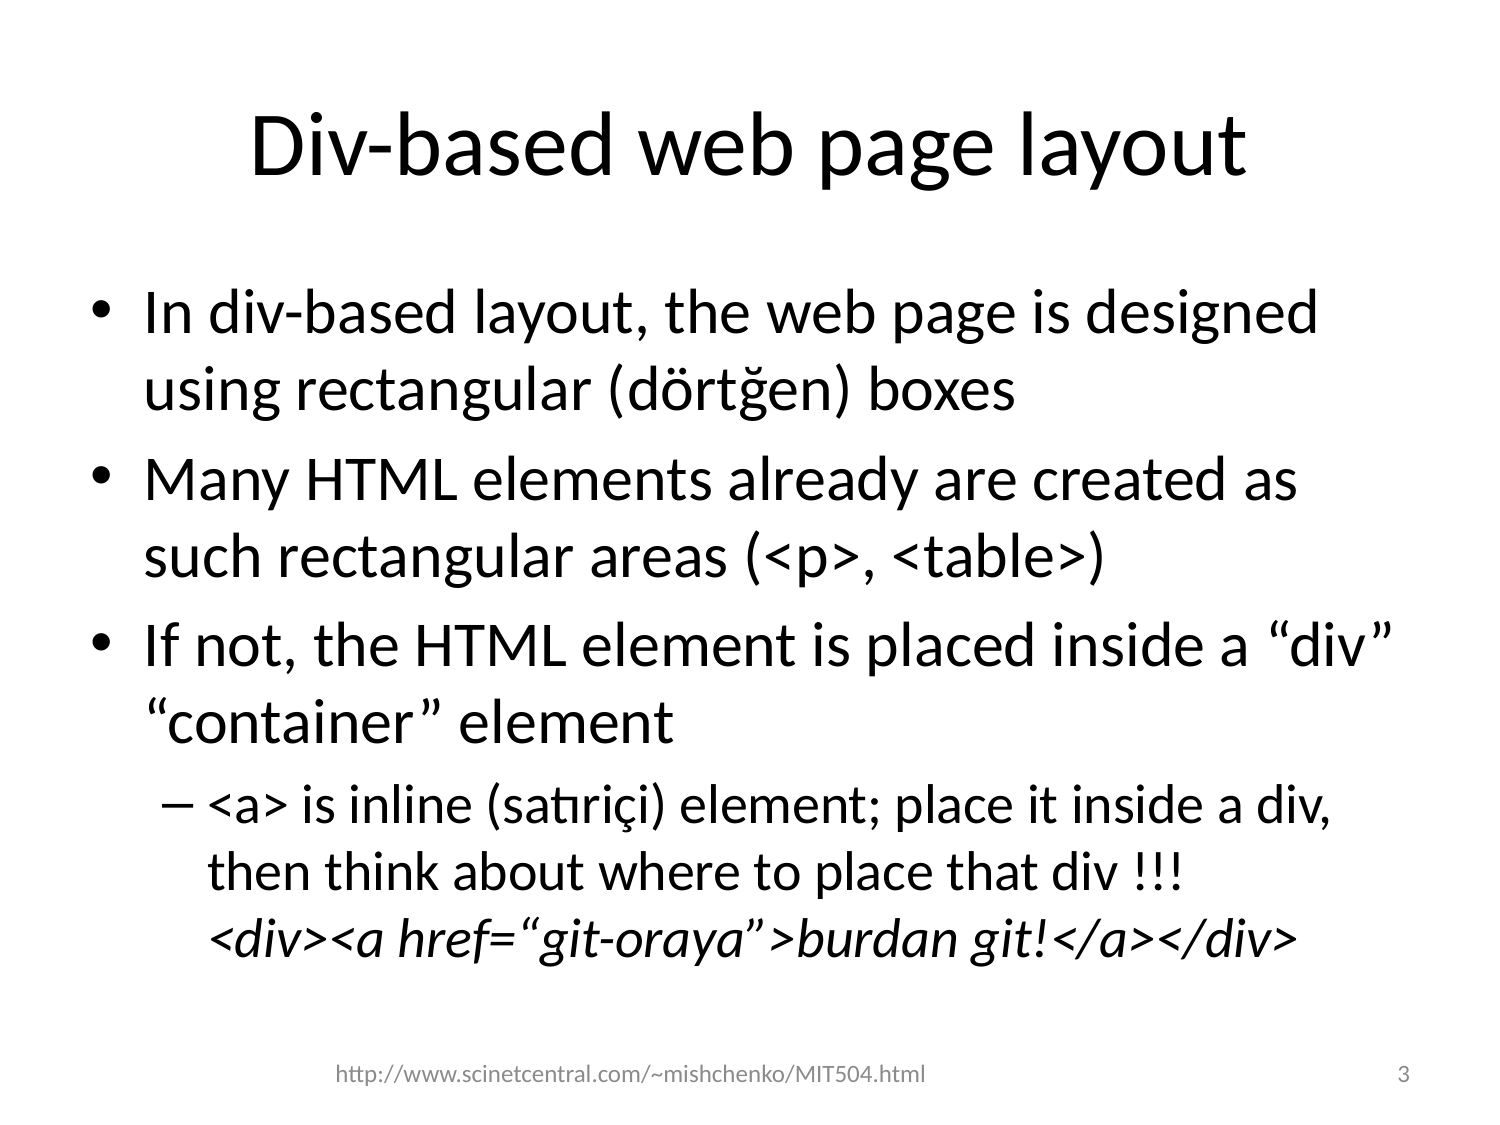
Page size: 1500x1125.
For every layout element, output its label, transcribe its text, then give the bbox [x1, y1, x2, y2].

slide_number 3 [1074, 1042, 1425, 1103]
list In div-based layout, the web page is designed using rectangular (dörtğen) boxes Many HTML elements already are created as such rectangular areas (<p>, <table>) If not, the HTML element is placed inside a “div” “container” element <a> is inline (satıriçi) element; place it inside a div, then think about where to place that div !!! <div><a href=“git-oraya”>burdan git!</a></div> [75, 262, 1425, 1050]
title Div-based web page layout [75, 45, 1425, 233]
footer http://www.scinetcentral.com/~mishchenko/MIT504.html [275, 1042, 988, 1103]
